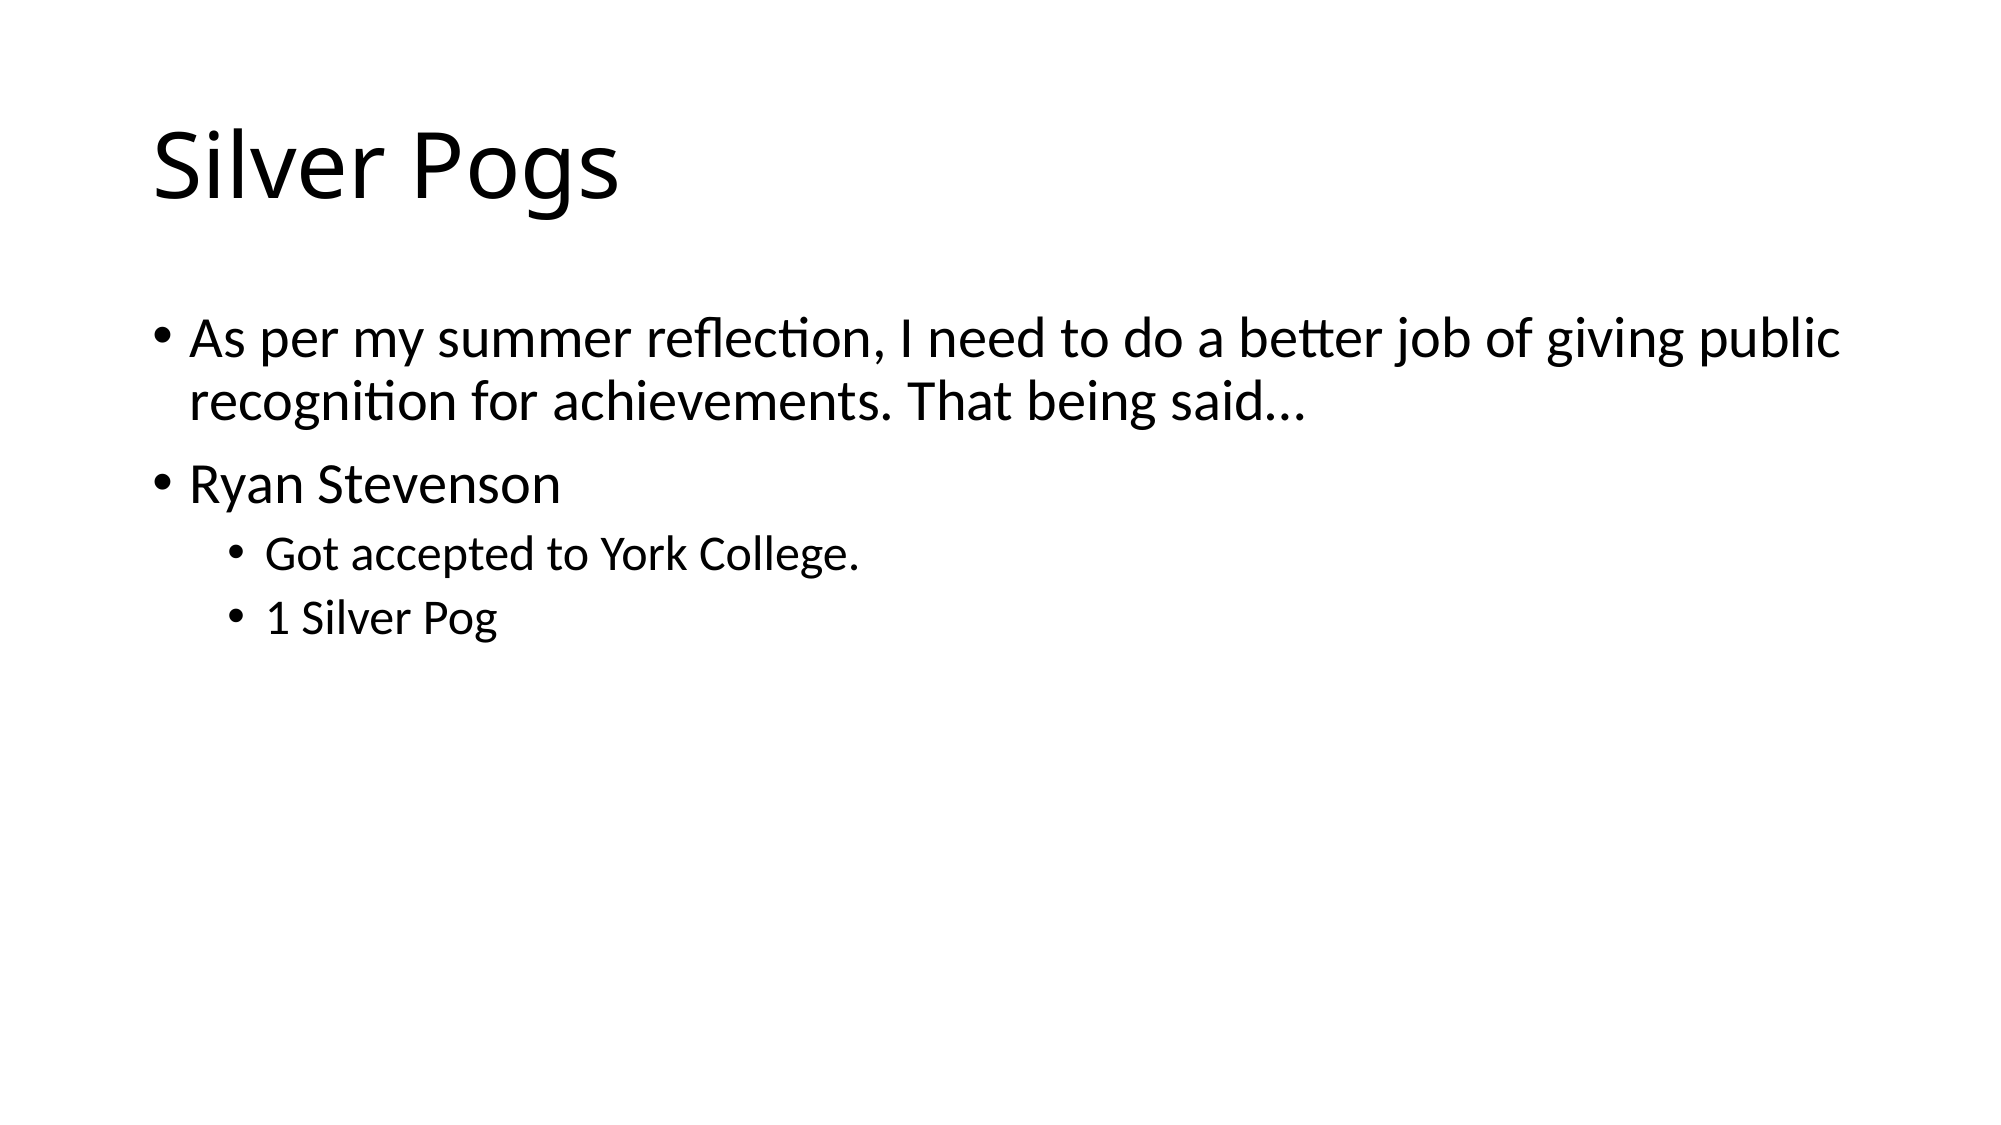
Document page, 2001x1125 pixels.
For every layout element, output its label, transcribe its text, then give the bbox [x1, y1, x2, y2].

title Silver Pogs [137, 59, 1863, 278]
list As per my summer reflection, I need to do a better job of giving public recognition for achievements. That being said… Ryan Stevenson Got accepted to York College. 1 Silver Pog [137, 299, 1863, 1014]
